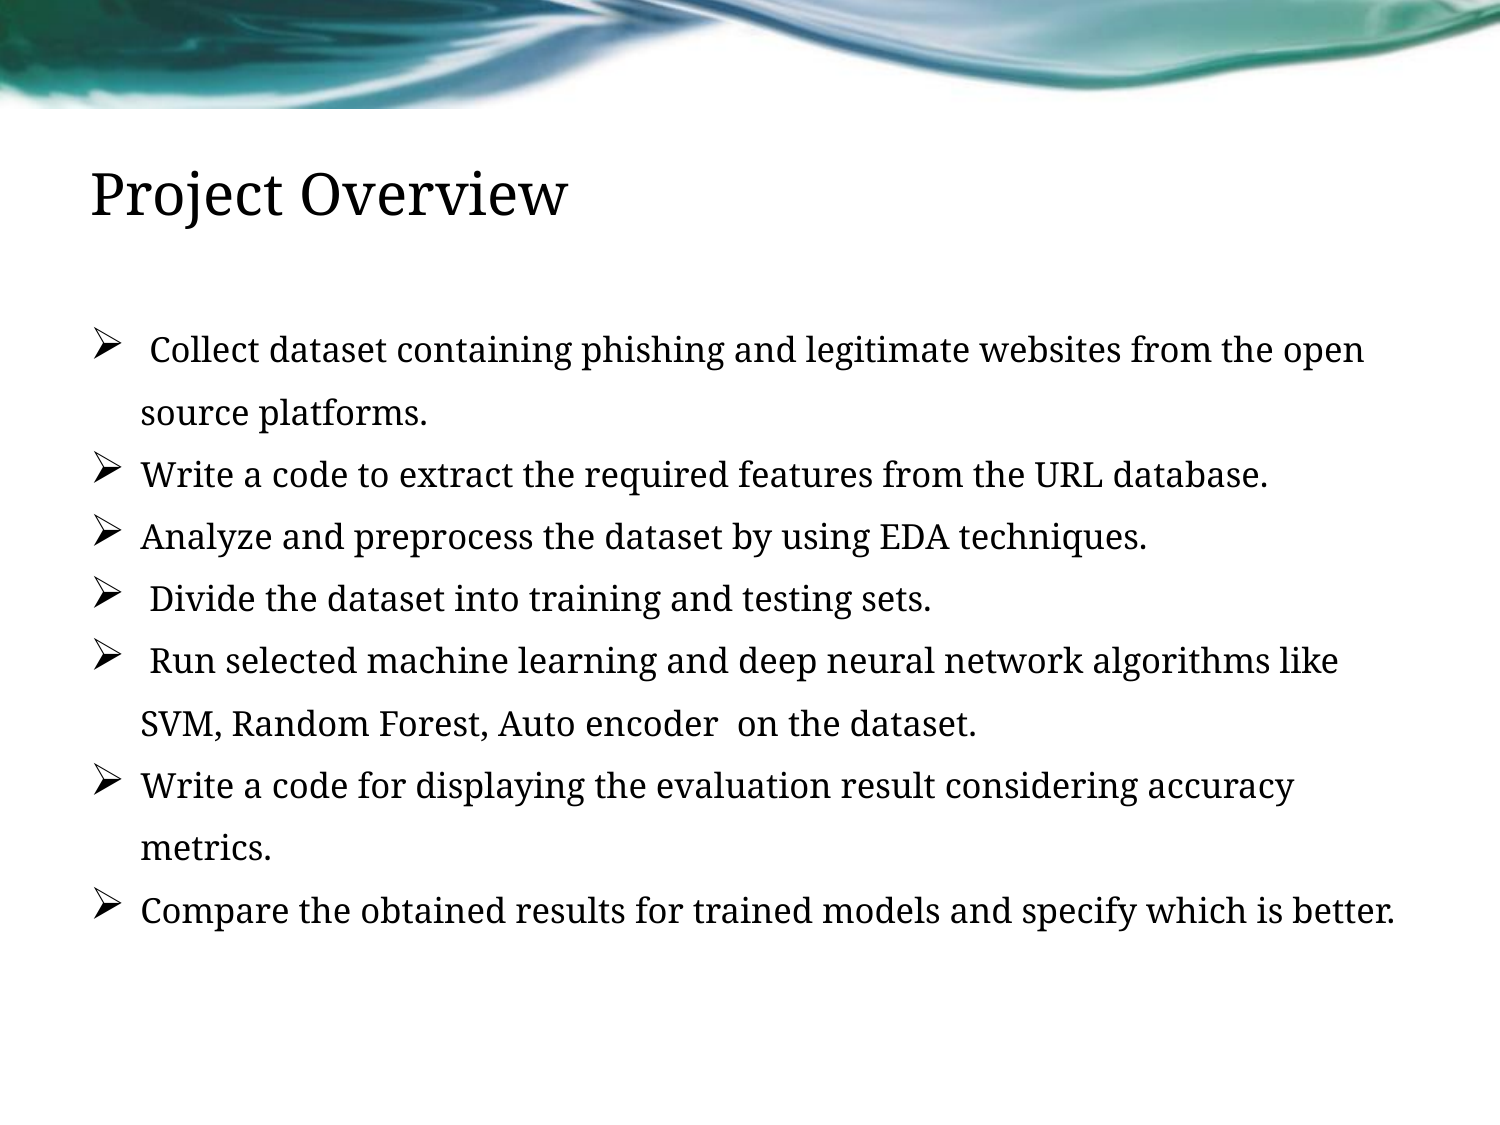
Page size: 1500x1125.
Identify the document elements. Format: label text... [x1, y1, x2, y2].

picture [0, 0, 1500, 109]
list Collect dataset containing phishing and legitimate websites from the open source platforms. Write a code to extract the required features from the URL database. Analyze and preprocess the dataset by using EDA techniques. Divide the dataset into training and testing sets. Run selected machine learning and deep neural network algorithms like SVM, Random Forest, Auto encoder on the dataset. Write a code for displaying the evaluation result considering accuracy metrics. Compare the obtained results for trained models and specify which is better. [75, 299, 1425, 1005]
title Project Overview [75, 149, 1425, 299]
